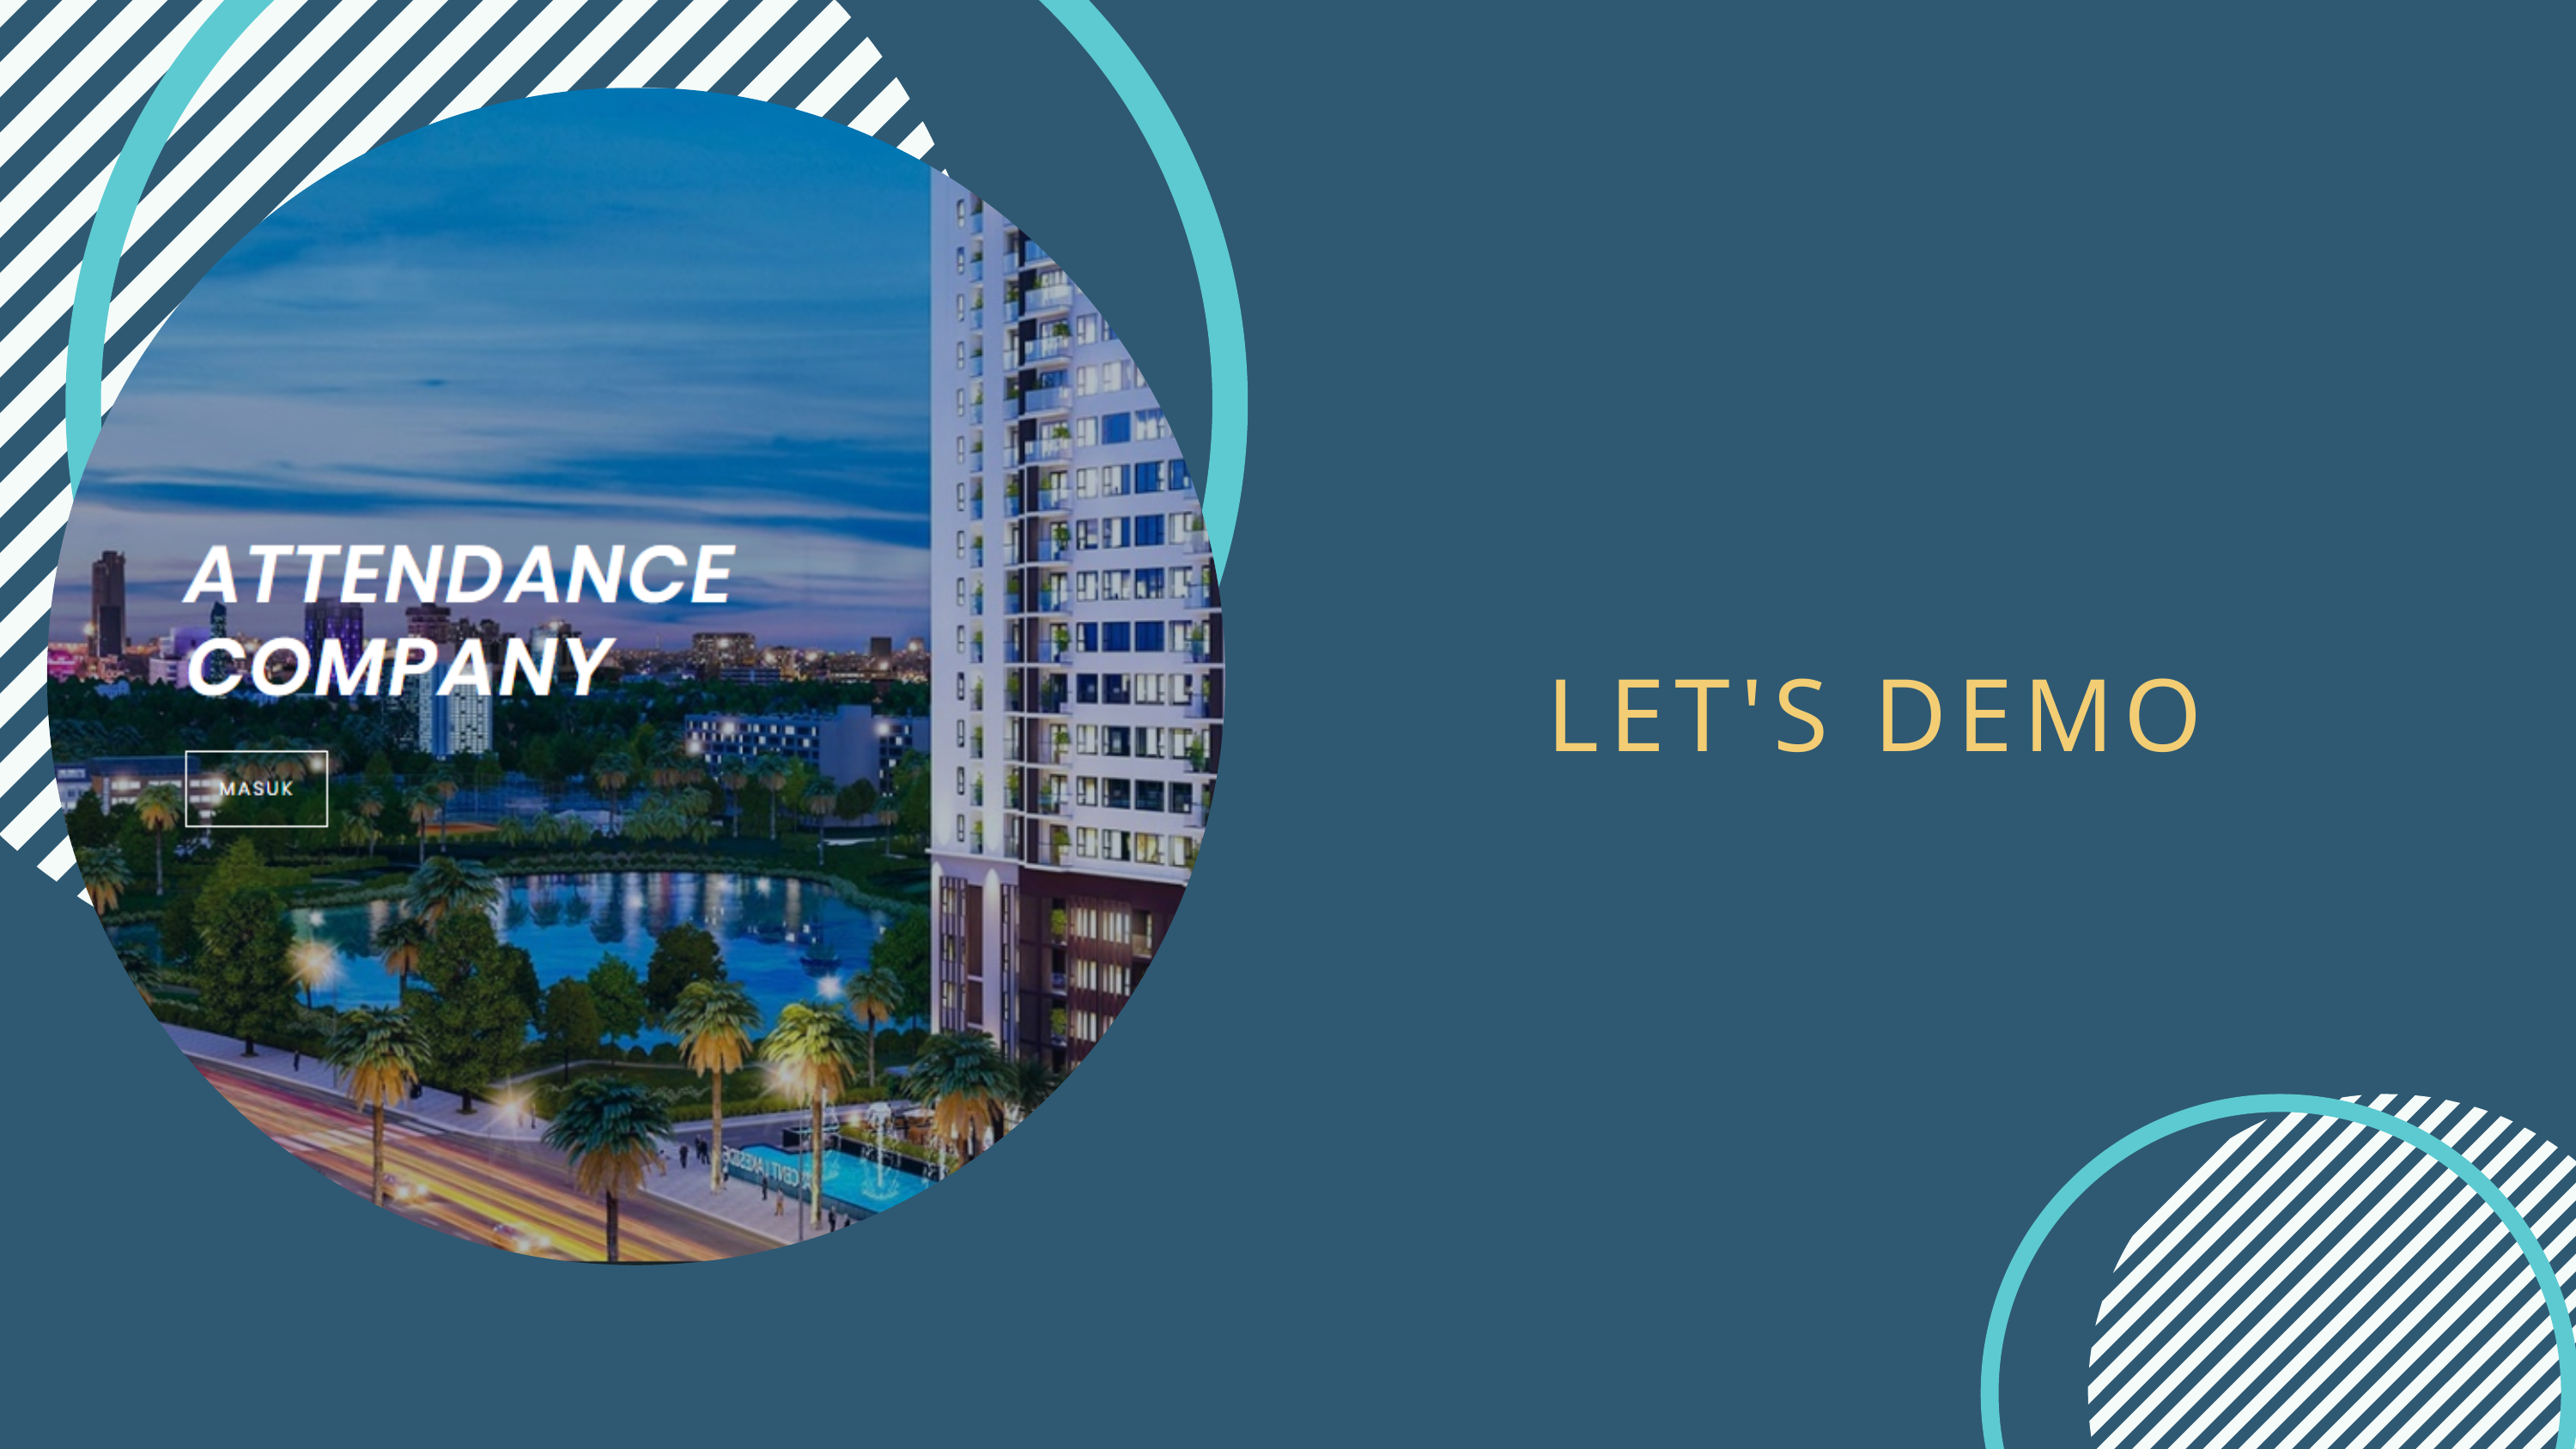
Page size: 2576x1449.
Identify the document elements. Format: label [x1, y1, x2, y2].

text_box [1364, 652, 2385, 861]
text_box [1980, 1094, 2576, 1449]
text_box [0, 0, 1249, 995]
text_box [46, 87, 1226, 1265]
